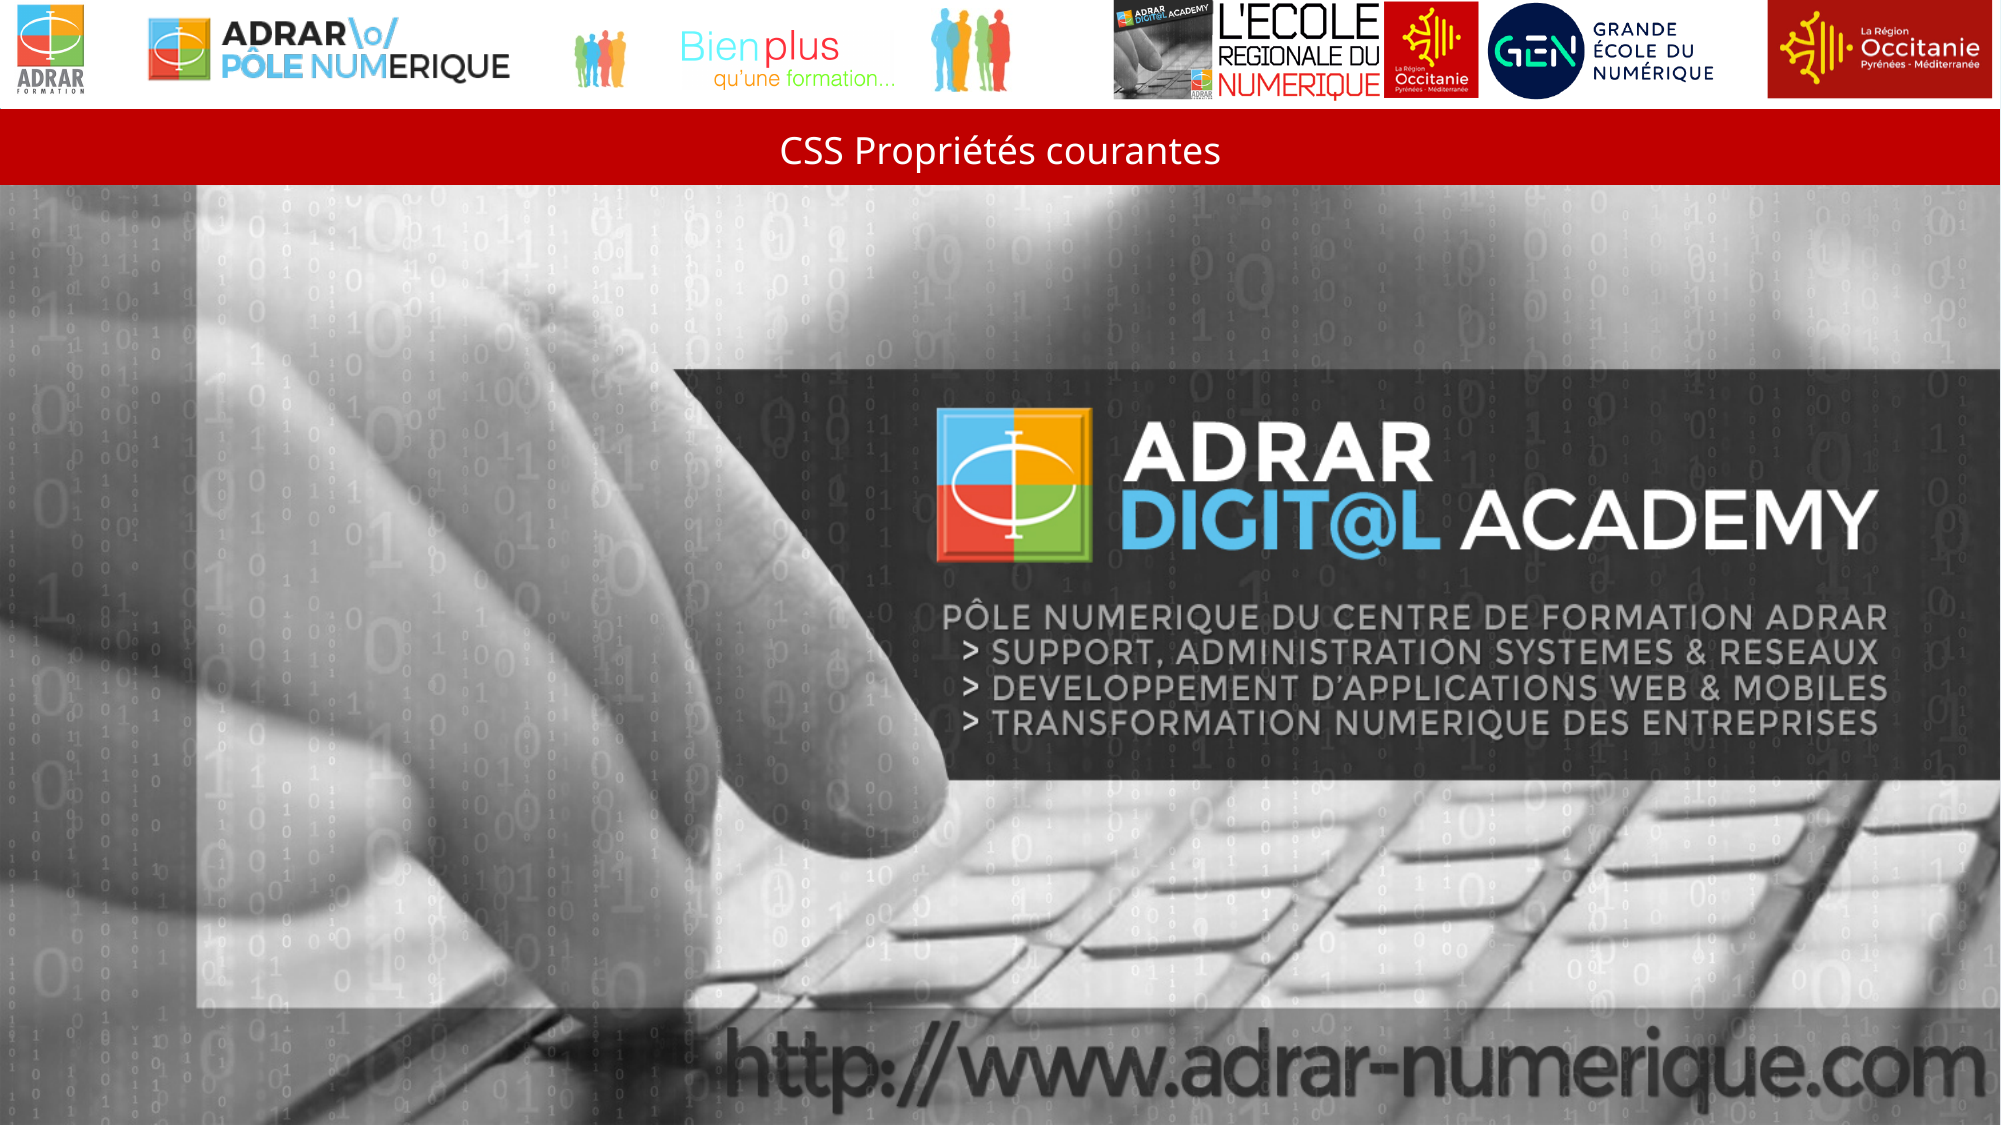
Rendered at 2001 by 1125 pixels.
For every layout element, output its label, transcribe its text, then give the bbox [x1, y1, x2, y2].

text_box [0, 180, 2000, 185]
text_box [0, 0, 2000, 108]
text_box [0, 109, 2000, 119]
text_box CSS Propriétés courantes [0, 119, 2000, 180]
picture [0, 185, 2000, 1125]
